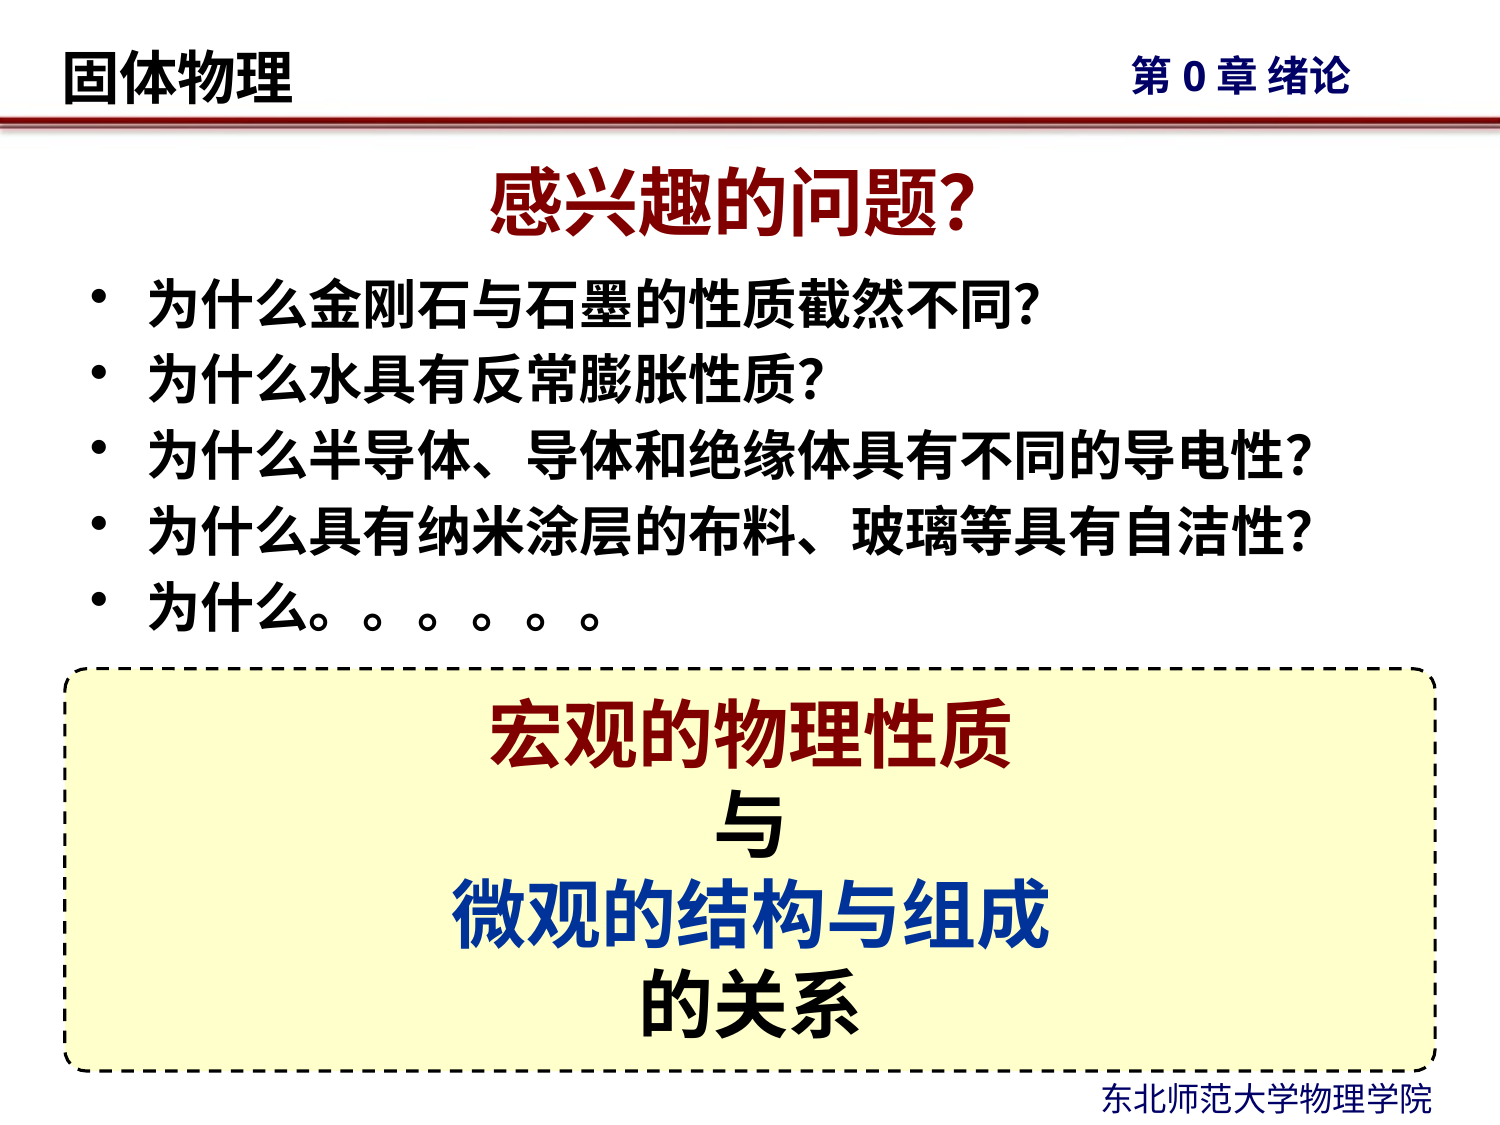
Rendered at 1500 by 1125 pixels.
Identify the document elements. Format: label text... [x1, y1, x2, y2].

text_box [64, 669, 1436, 1072]
title 感兴趣的问题？ [76, 66, 1427, 254]
list 为什么金刚石与石墨的性质截然不同？ 为什么水具有反常膨胀性质？ 为什么半导体、导体和绝缘体具有不同的导电性？ 为什么具有纳米涂层的布料、玻璃等具有自洁性？ 为什么。。。。。。 [74, 262, 1425, 669]
picture [0, 0, 1500, 1125]
text_box 宏观的物理性质 与 微观的结构与组成 的关系 [166, 680, 1336, 1056]
